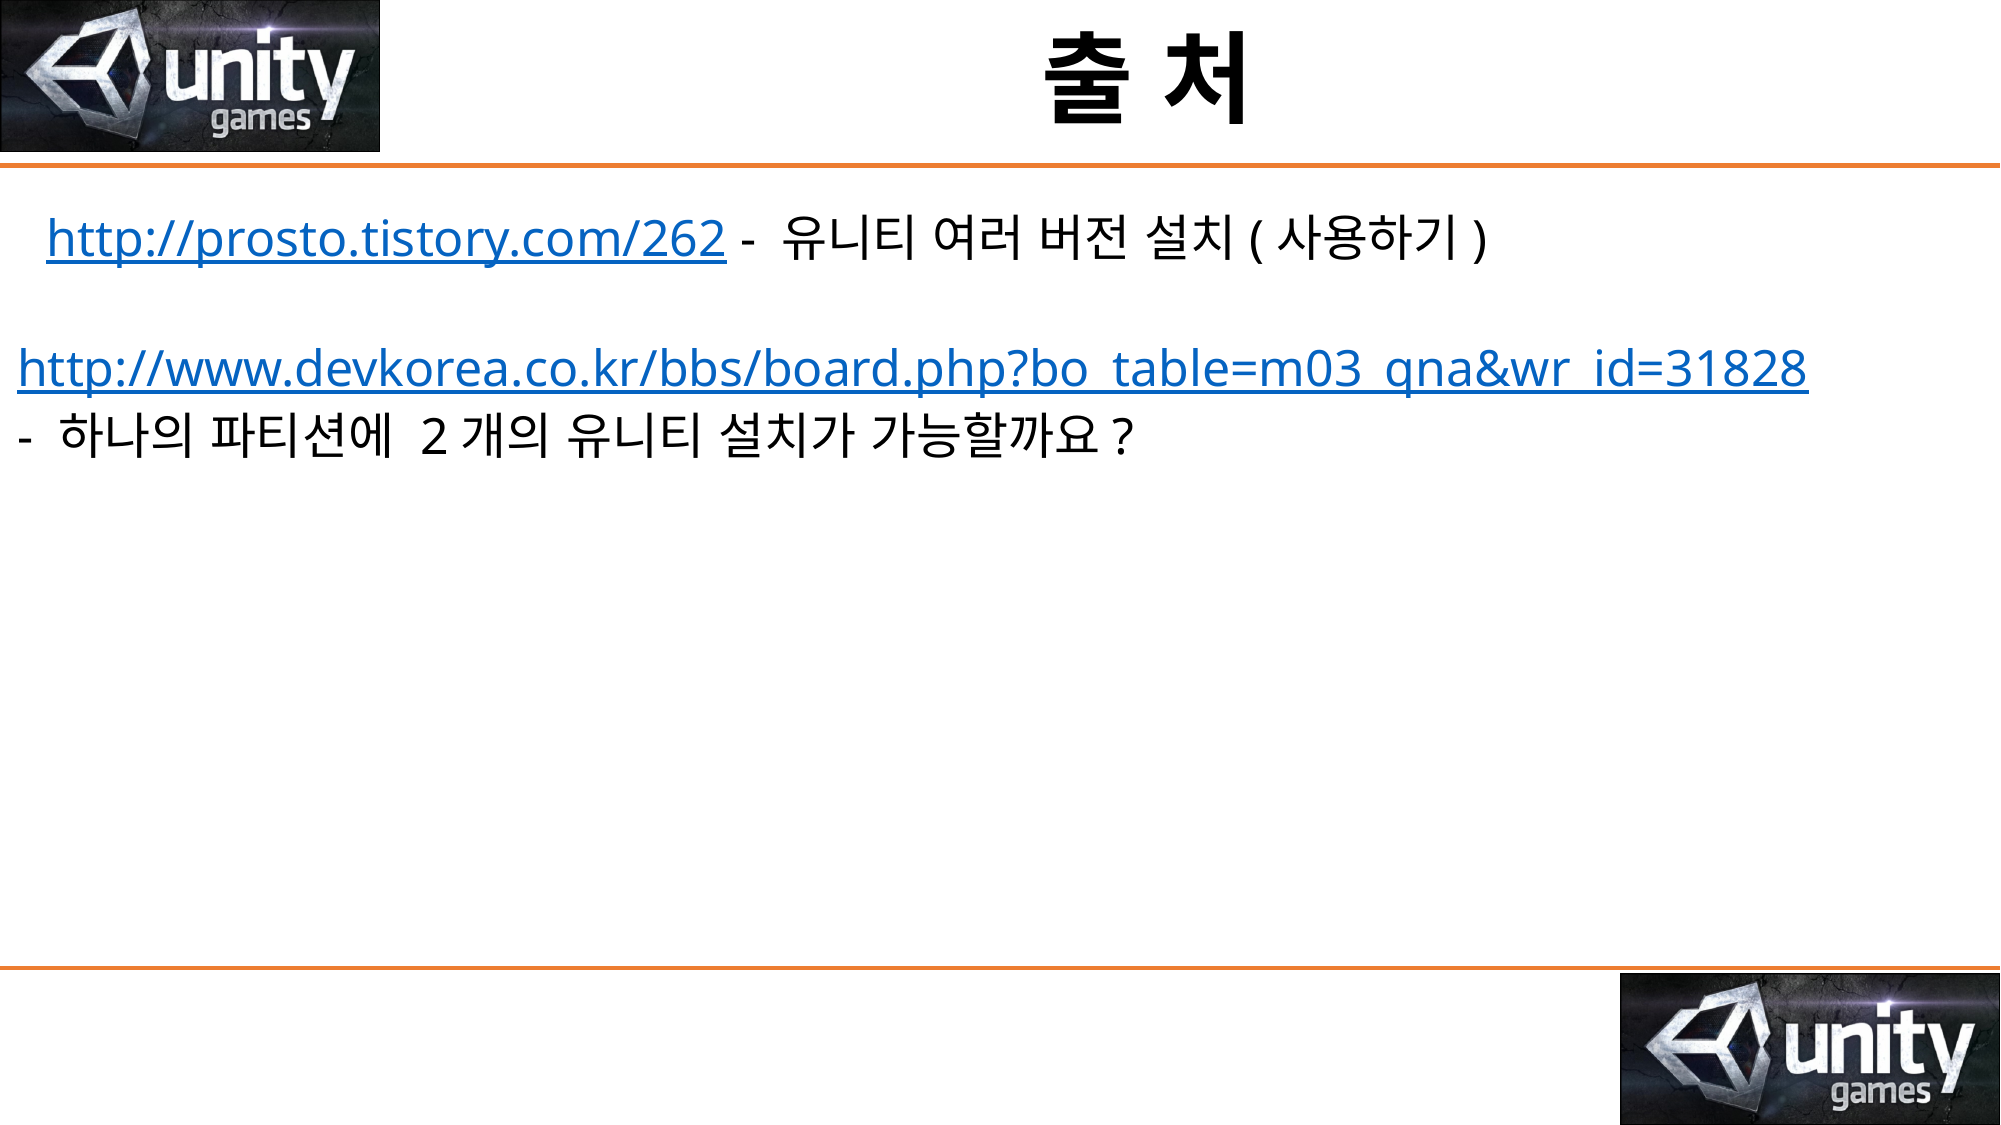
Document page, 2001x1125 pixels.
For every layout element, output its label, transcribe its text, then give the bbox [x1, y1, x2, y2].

text_box http://prosto.tistory.com/262 - 유니티 여러 버전 설치(사용하기) [31, 198, 1503, 282]
picture [1620, 973, 2000, 1125]
picture [0, 0, 380, 152]
text_box 출 처 [594, 21, 1701, 153]
text_box http://www.devkorea.co.kr/bbs/board.php?bo_table=m03_qna&wr_id=31828 - 하나의 파티션에 2개의 유니티 설치가 가능할까요? [2, 328, 1824, 532]
